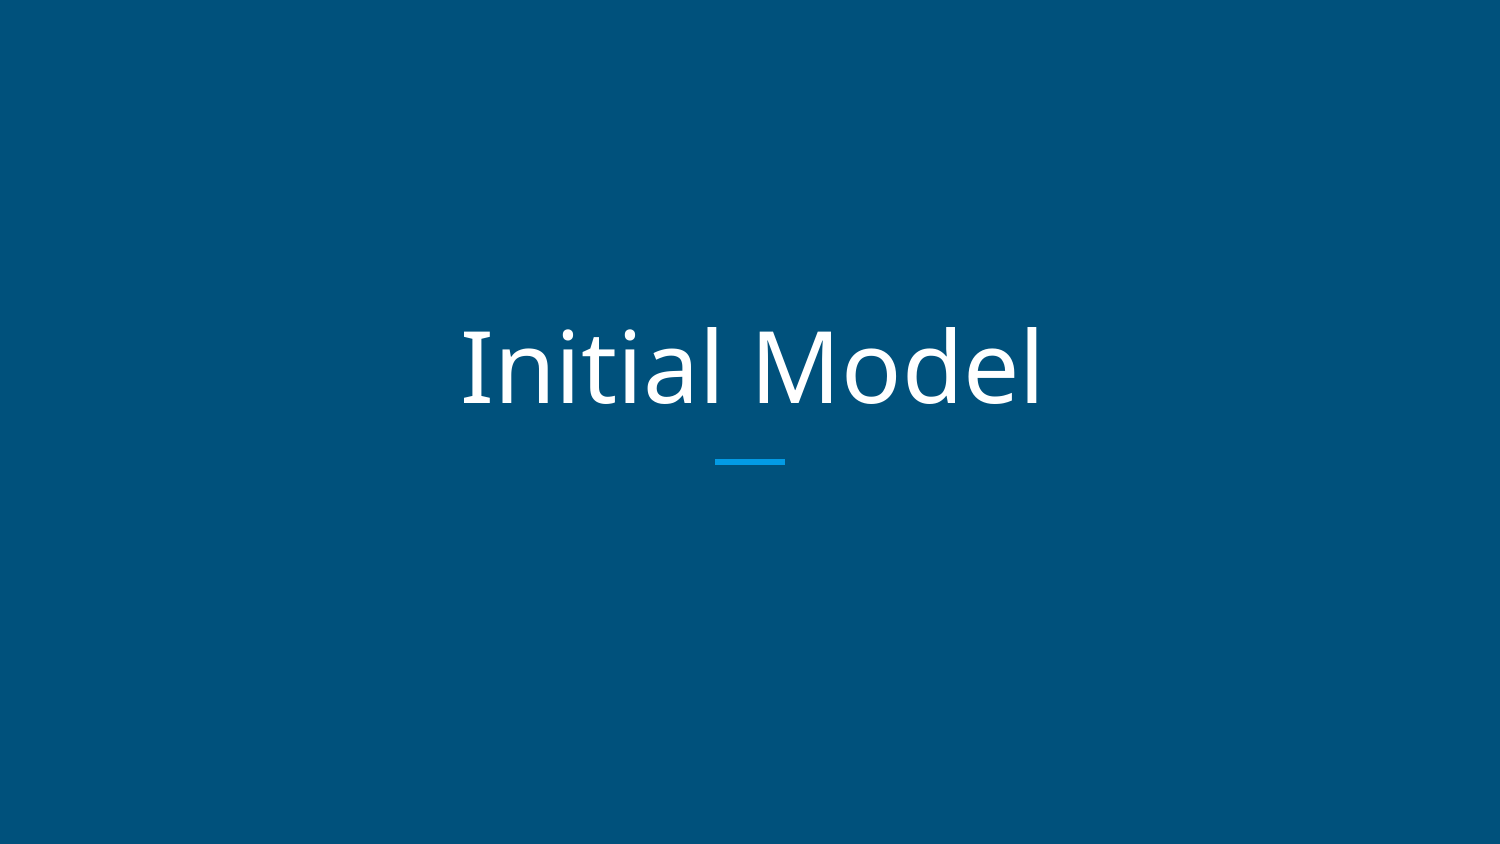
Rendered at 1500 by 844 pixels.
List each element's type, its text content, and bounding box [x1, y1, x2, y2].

title Initial Model [78, 289, 1428, 439]
